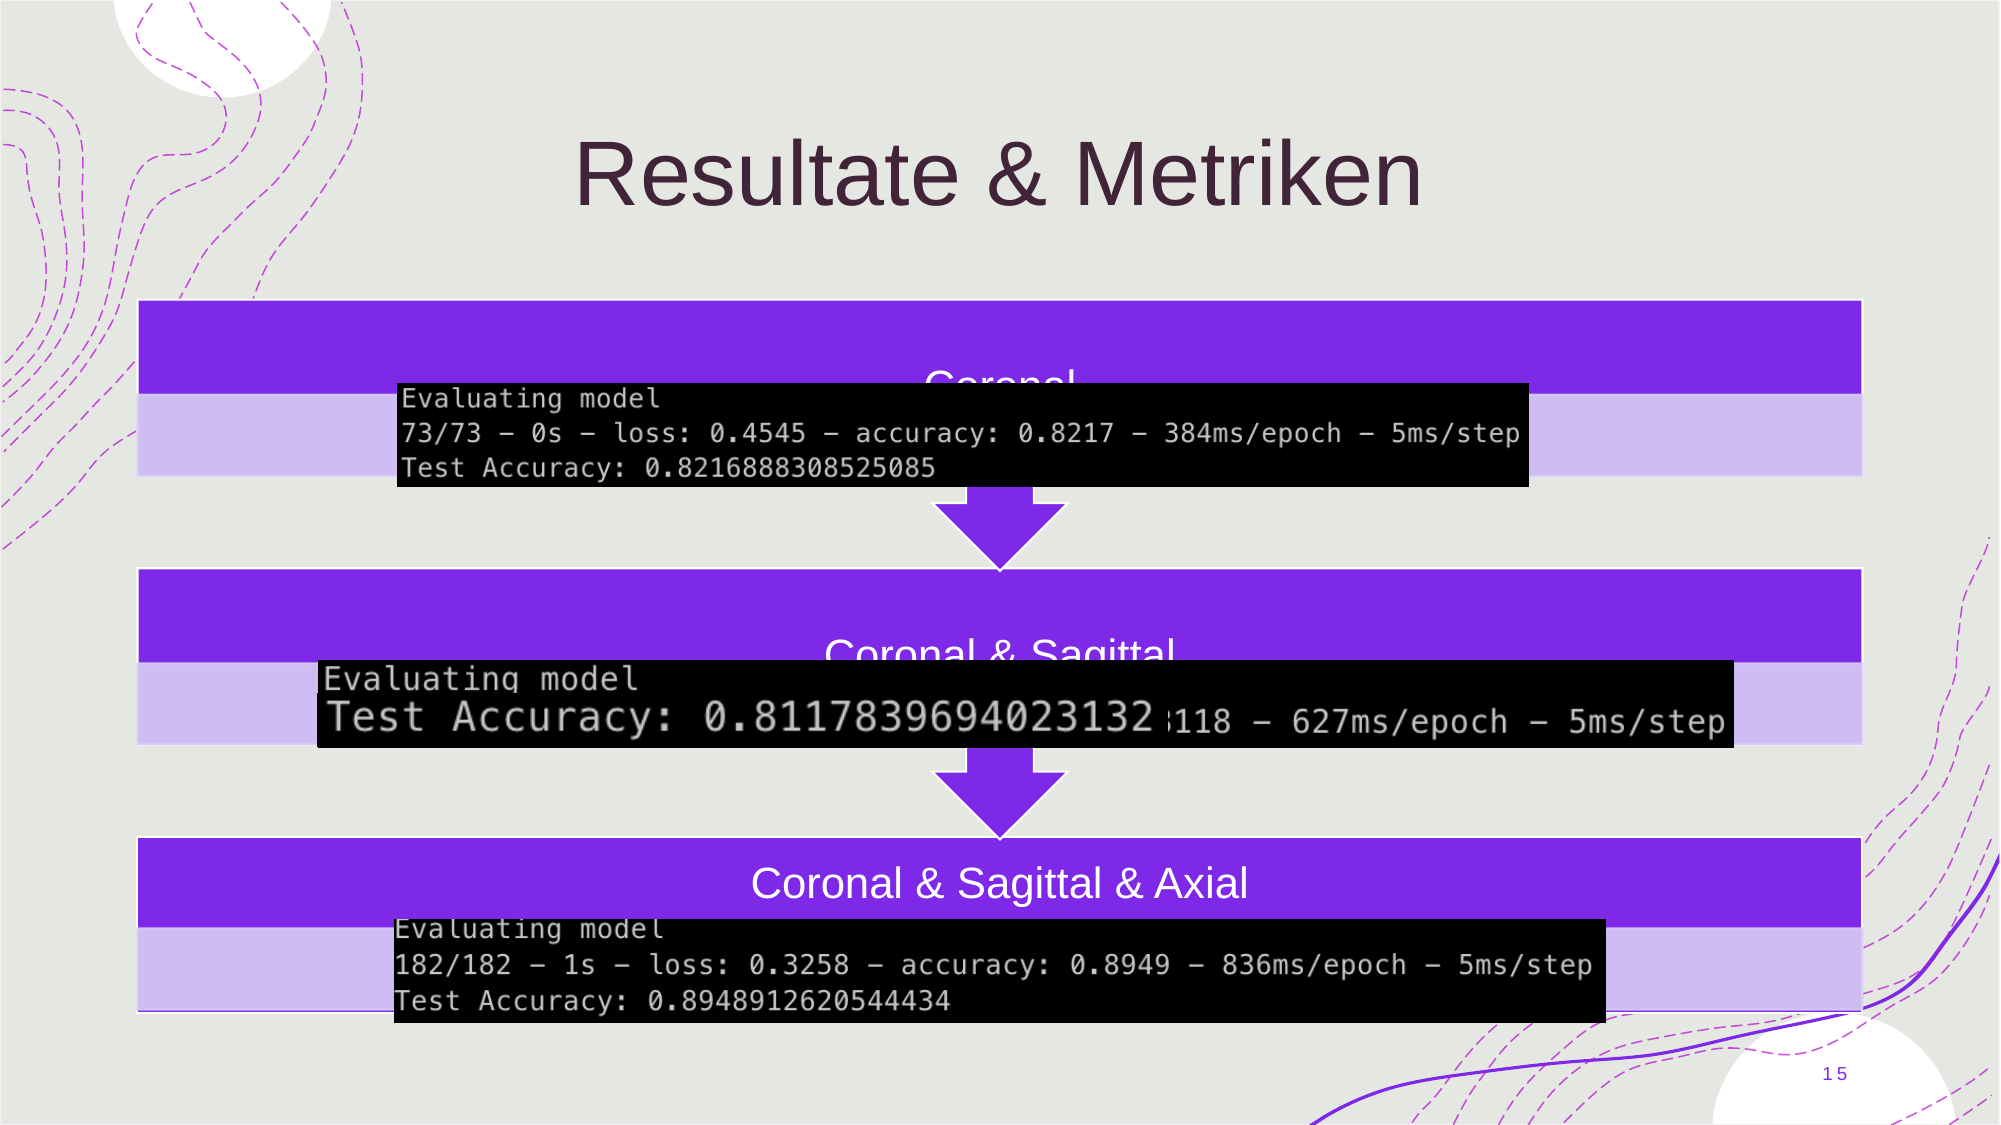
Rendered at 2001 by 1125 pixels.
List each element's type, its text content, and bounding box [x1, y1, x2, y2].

picture [317, 660, 1734, 748]
slide_number 14 [1625, 1042, 1863, 1103]
picture [396, 383, 1529, 488]
title Resultate & Metriken [137, 59, 1863, 278]
picture [394, 919, 1606, 1023]
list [137, 299, 1863, 1014]
